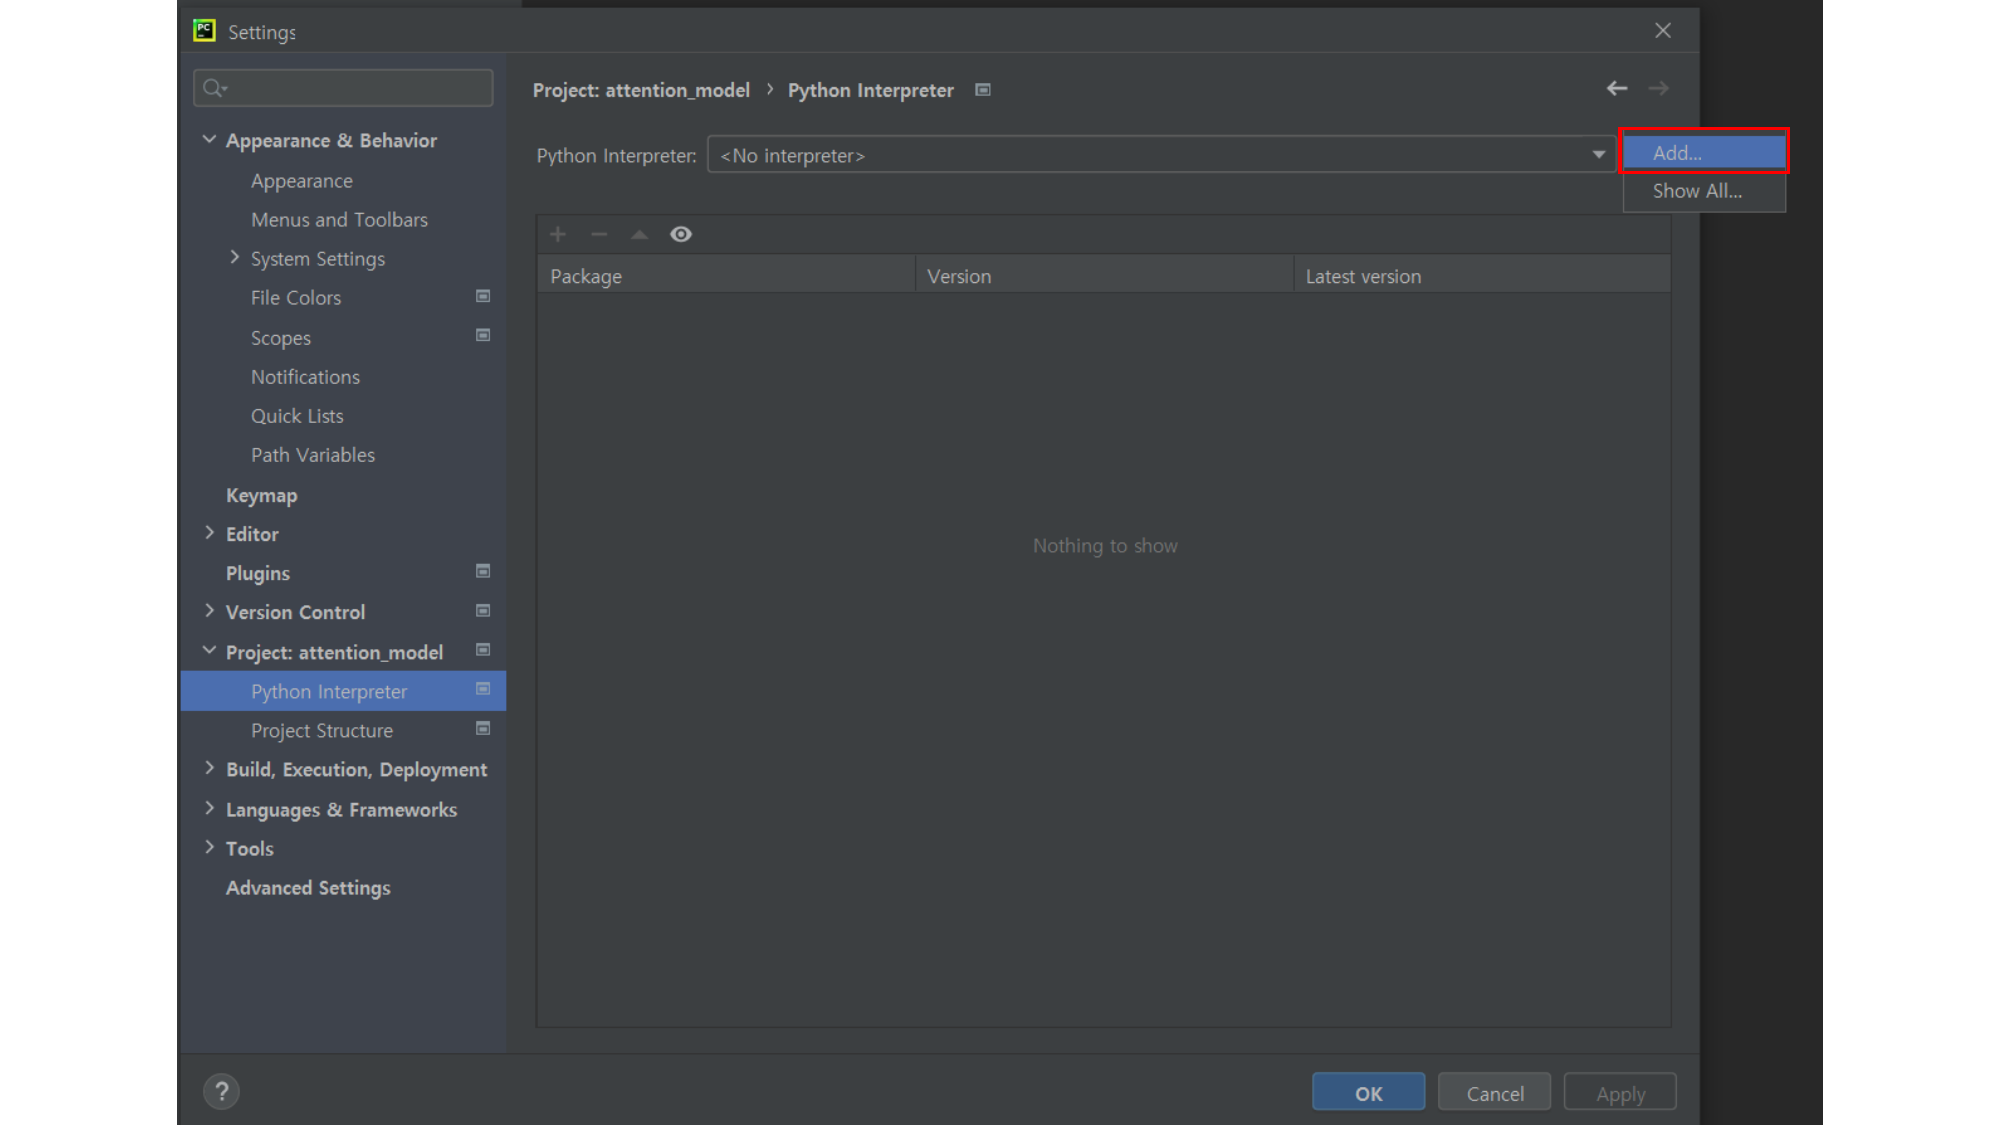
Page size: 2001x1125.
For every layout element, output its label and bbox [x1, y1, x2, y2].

picture [177, 0, 1823, 1125]
